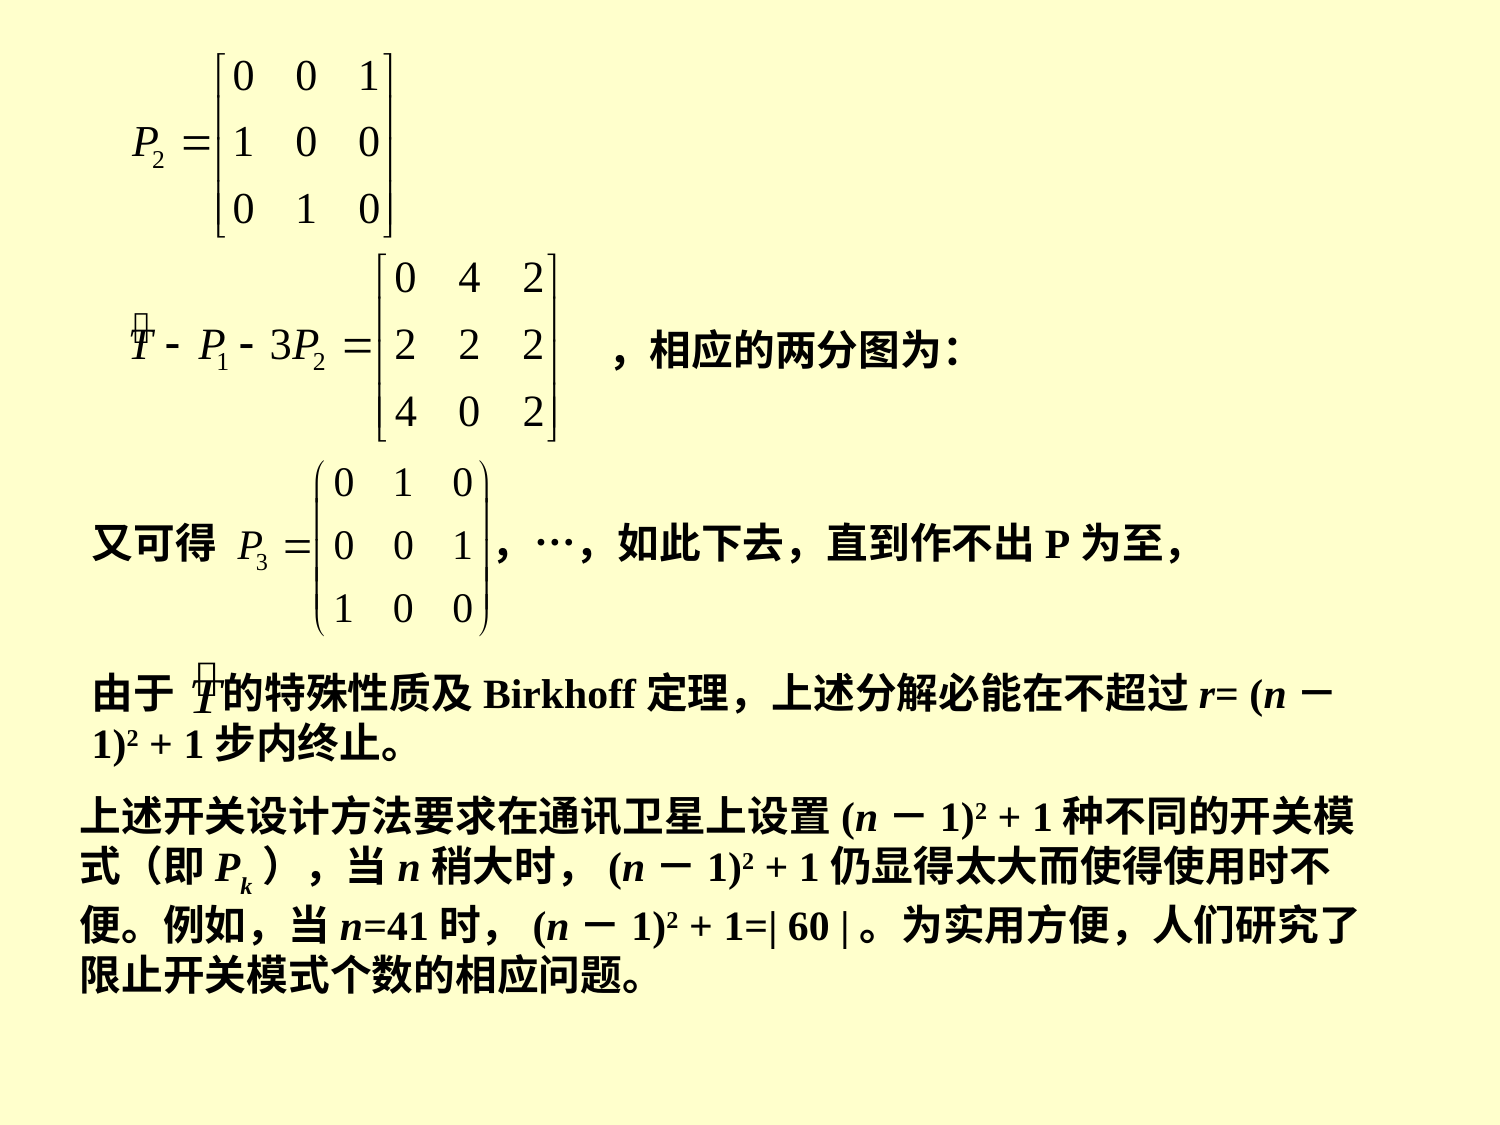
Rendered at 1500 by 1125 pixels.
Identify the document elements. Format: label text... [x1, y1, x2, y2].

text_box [123, 243, 1011, 448]
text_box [123, 42, 408, 242]
text_box 上述开关设计方法要求在通讯卫星上设置(n－1)2 + 1种不同的开关模式（即Pk），当n稍大时，(n－1)2 + 1仍显得太大而使得使用时不便。例如，当n=41时，(n－1)2 + 1=| 60 |。为实用方便，人们研究了限止开关模式个数的相应问题。 [64, 782, 1412, 1007]
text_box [76, 450, 1389, 776]
